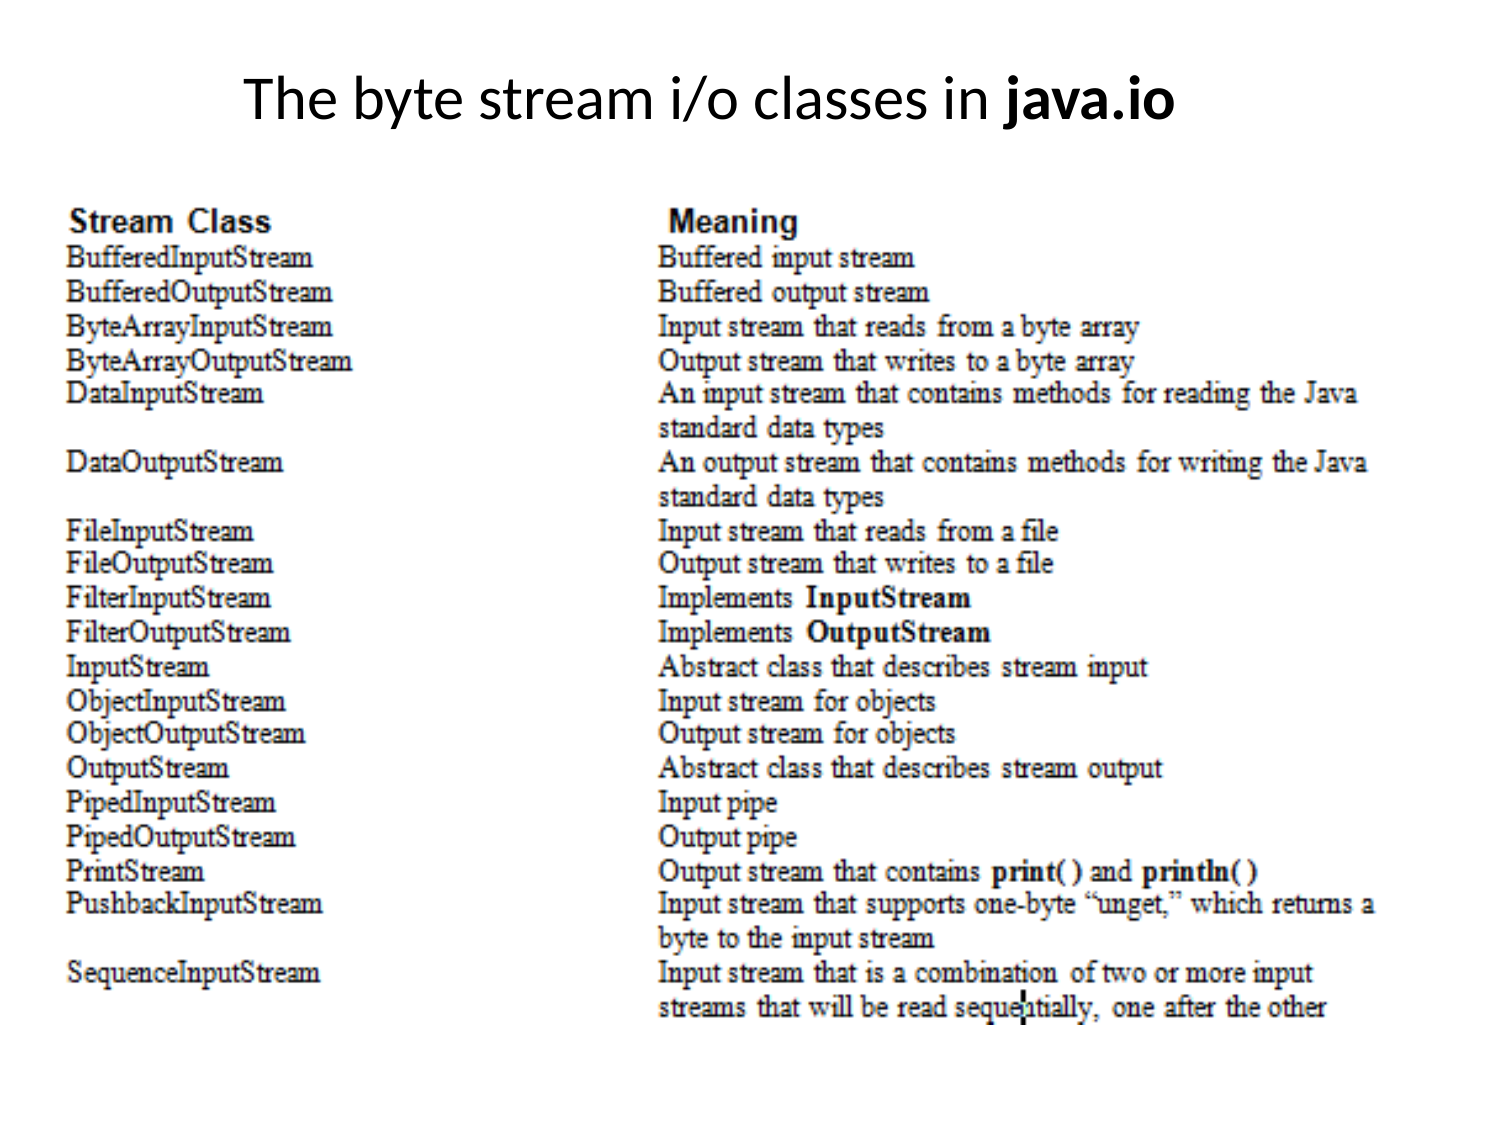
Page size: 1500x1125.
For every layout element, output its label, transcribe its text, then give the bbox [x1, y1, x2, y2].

picture [49, 199, 1383, 1026]
text_box The byte stream i/o classes in java.io [229, 50, 1192, 140]
